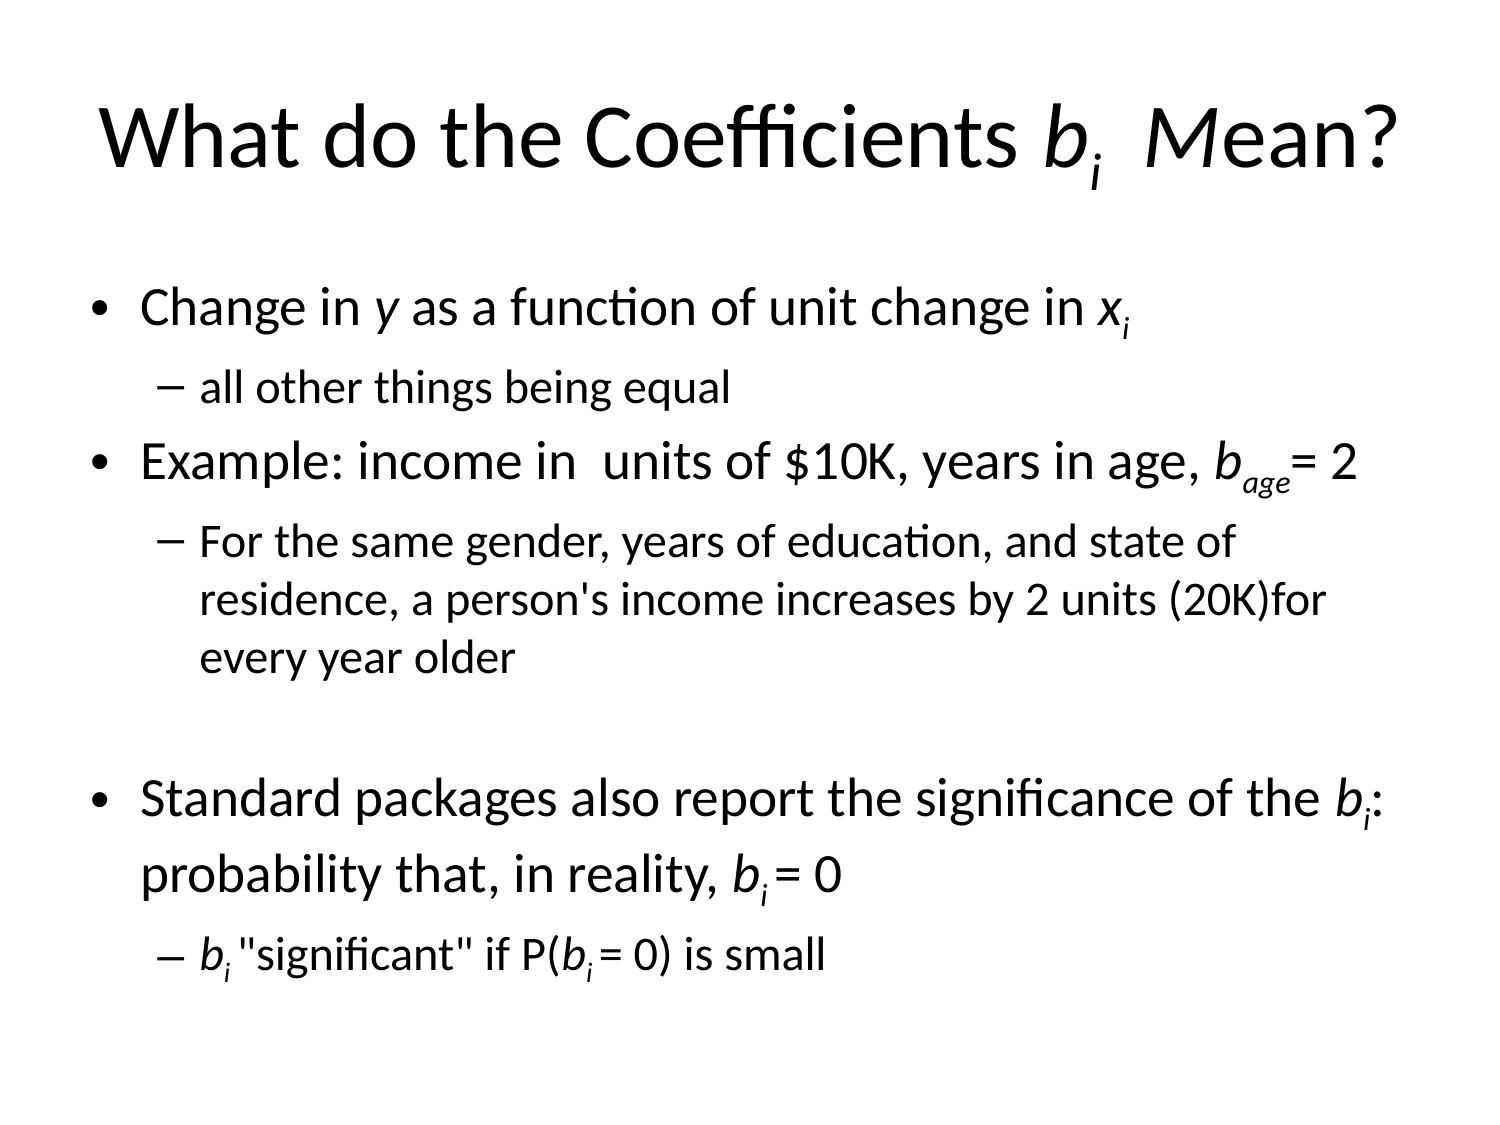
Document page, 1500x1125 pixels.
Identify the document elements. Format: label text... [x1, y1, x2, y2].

list Change in y as a function of unit change in xi all other things being equal Example: income in units of $10K, years in age, bage= 2 For the same gender, years of education, and state of residence, a person's income increases by 2 units (20K)for every year older Standard packages also report the significance of the bi: probability that, in reality, bi = 0 bi "significant" if P(bi = 0) is small [75, 262, 1425, 1005]
title What do the Coefficients bi Mean? [75, 45, 1425, 233]
